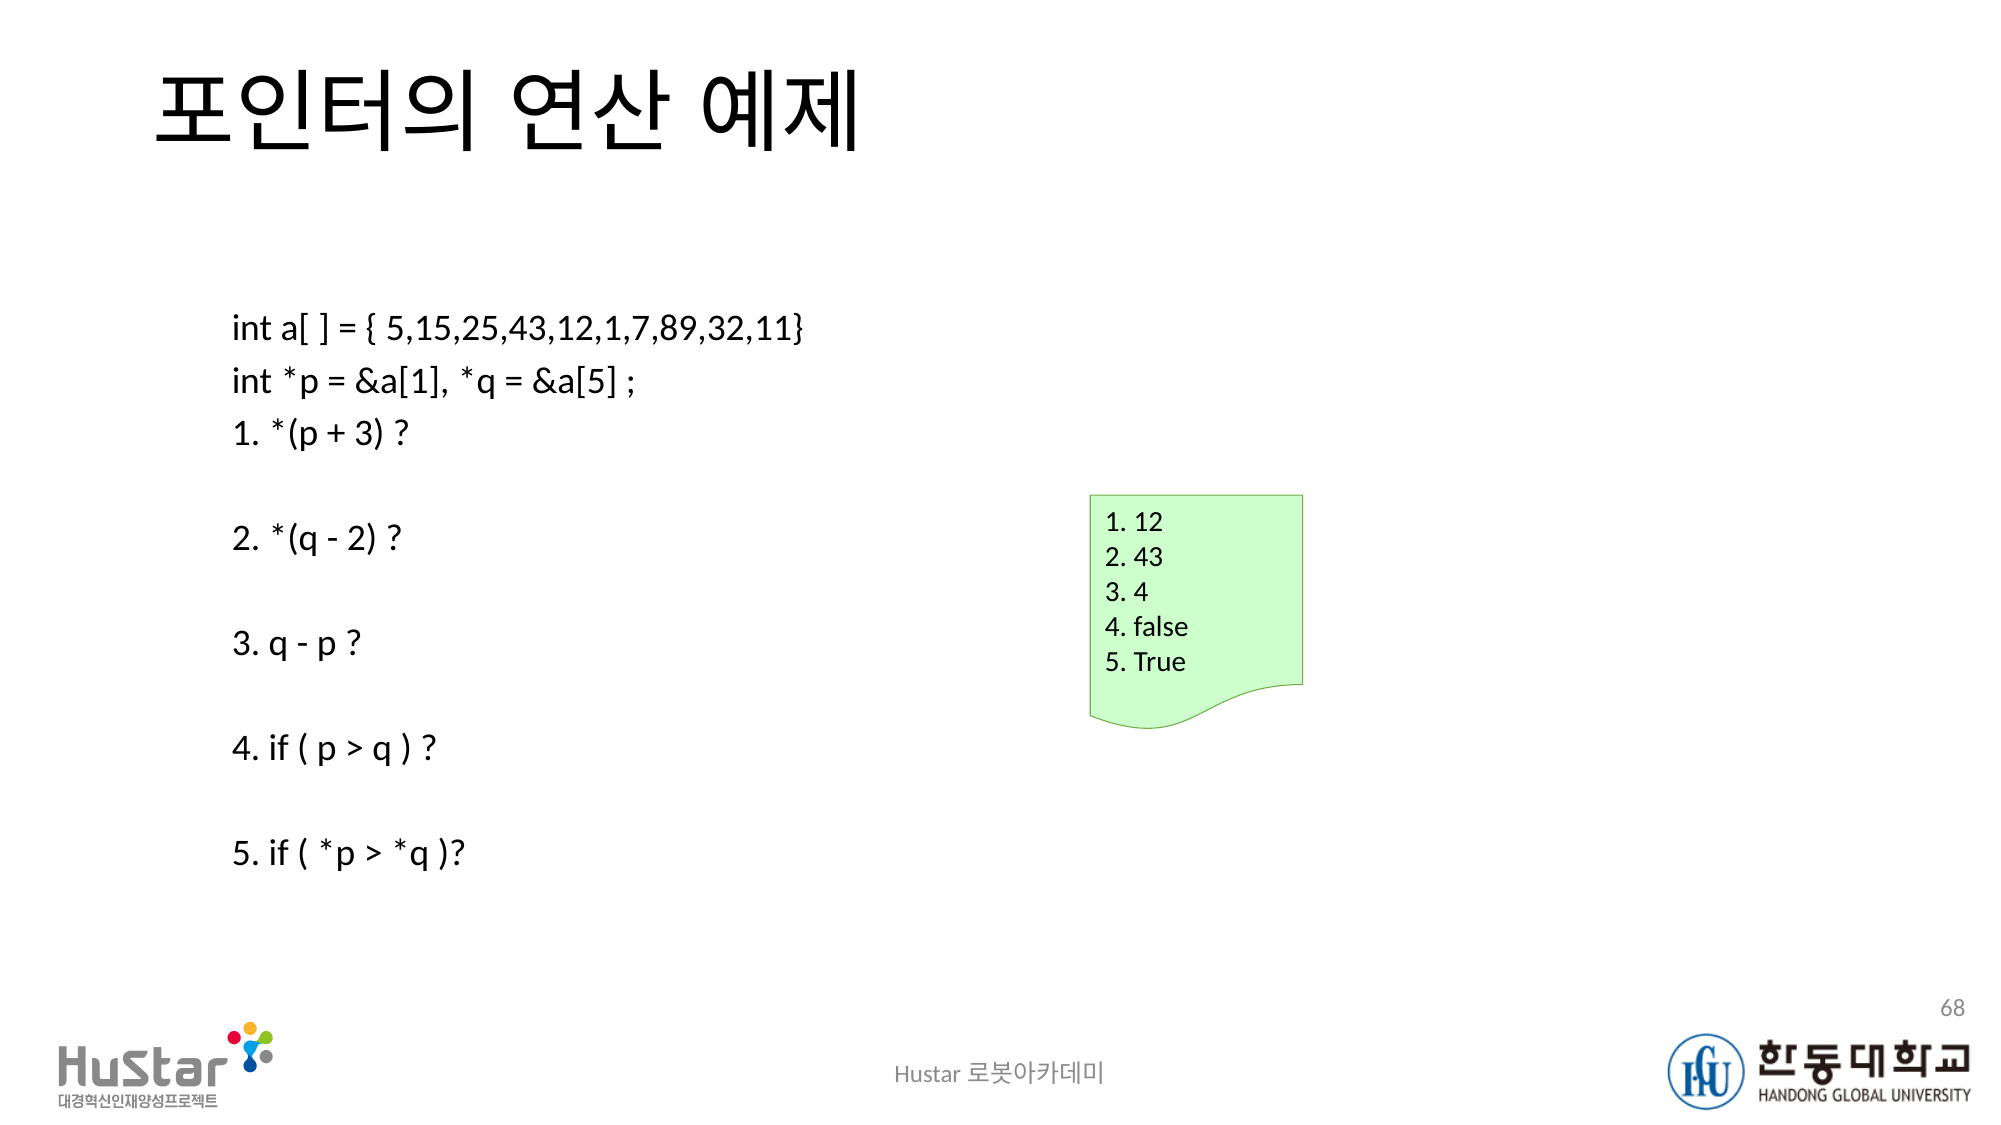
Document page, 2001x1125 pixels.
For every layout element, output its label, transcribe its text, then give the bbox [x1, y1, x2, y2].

footer Hustar로봇아카데미 [662, 1042, 1338, 1103]
text_box 1. 12 2. 43 3. 4 4. false 5. True [1089, 494, 1304, 729]
slide_number 68 [1887, 976, 1981, 1037]
picture [56, 1020, 274, 1110]
title 포인터의 연산 예제 [137, 59, 1863, 172]
picture [1666, 1030, 1981, 1113]
text_box int a[ ] = { 5,15,25,43,12,1,7,89,32,11} int *p = &a[1], *q = &a[5] ; 1. *(p + 3) ? 2. *(q - 2) ? 3. q - p ? 4. if ( p > q ) ? 5. if ( *p > *q )? [217, 295, 1218, 881]
